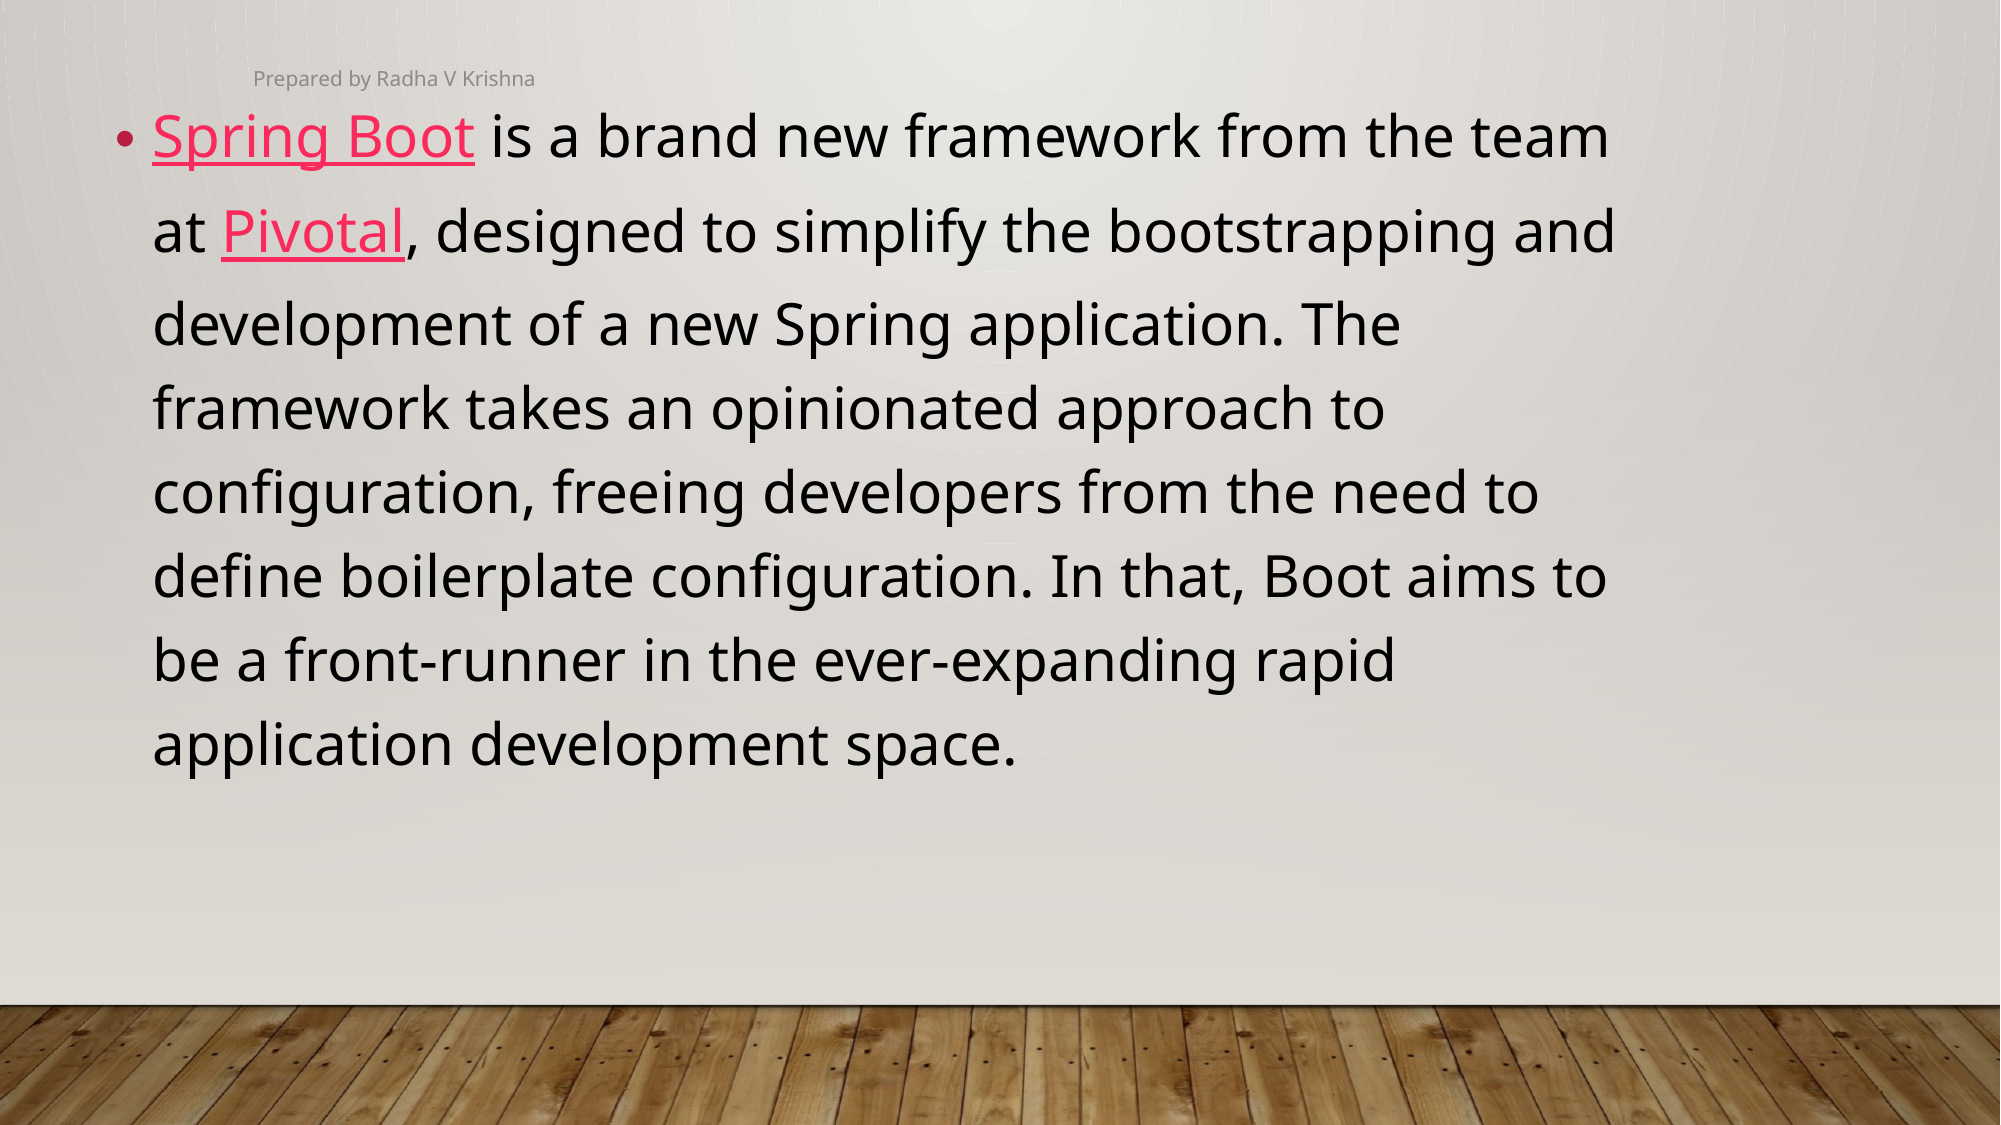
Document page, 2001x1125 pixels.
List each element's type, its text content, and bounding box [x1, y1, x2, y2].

footer Prepared by Radha V Krishna [238, 54, 1213, 105]
picture [0, 1005, 2000, 1125]
list Spring Boot is a brand new framework from the team at Pivotal, designed to simplify the bootstrapping and development of a new Spring application. The framework takes an opinionated approach to configuration, freeing developers from the need to define boilerplate configuration. In that, Boot aims to be a front-runner in the ever-expanding rapid application development space. [99, 75, 1679, 734]
